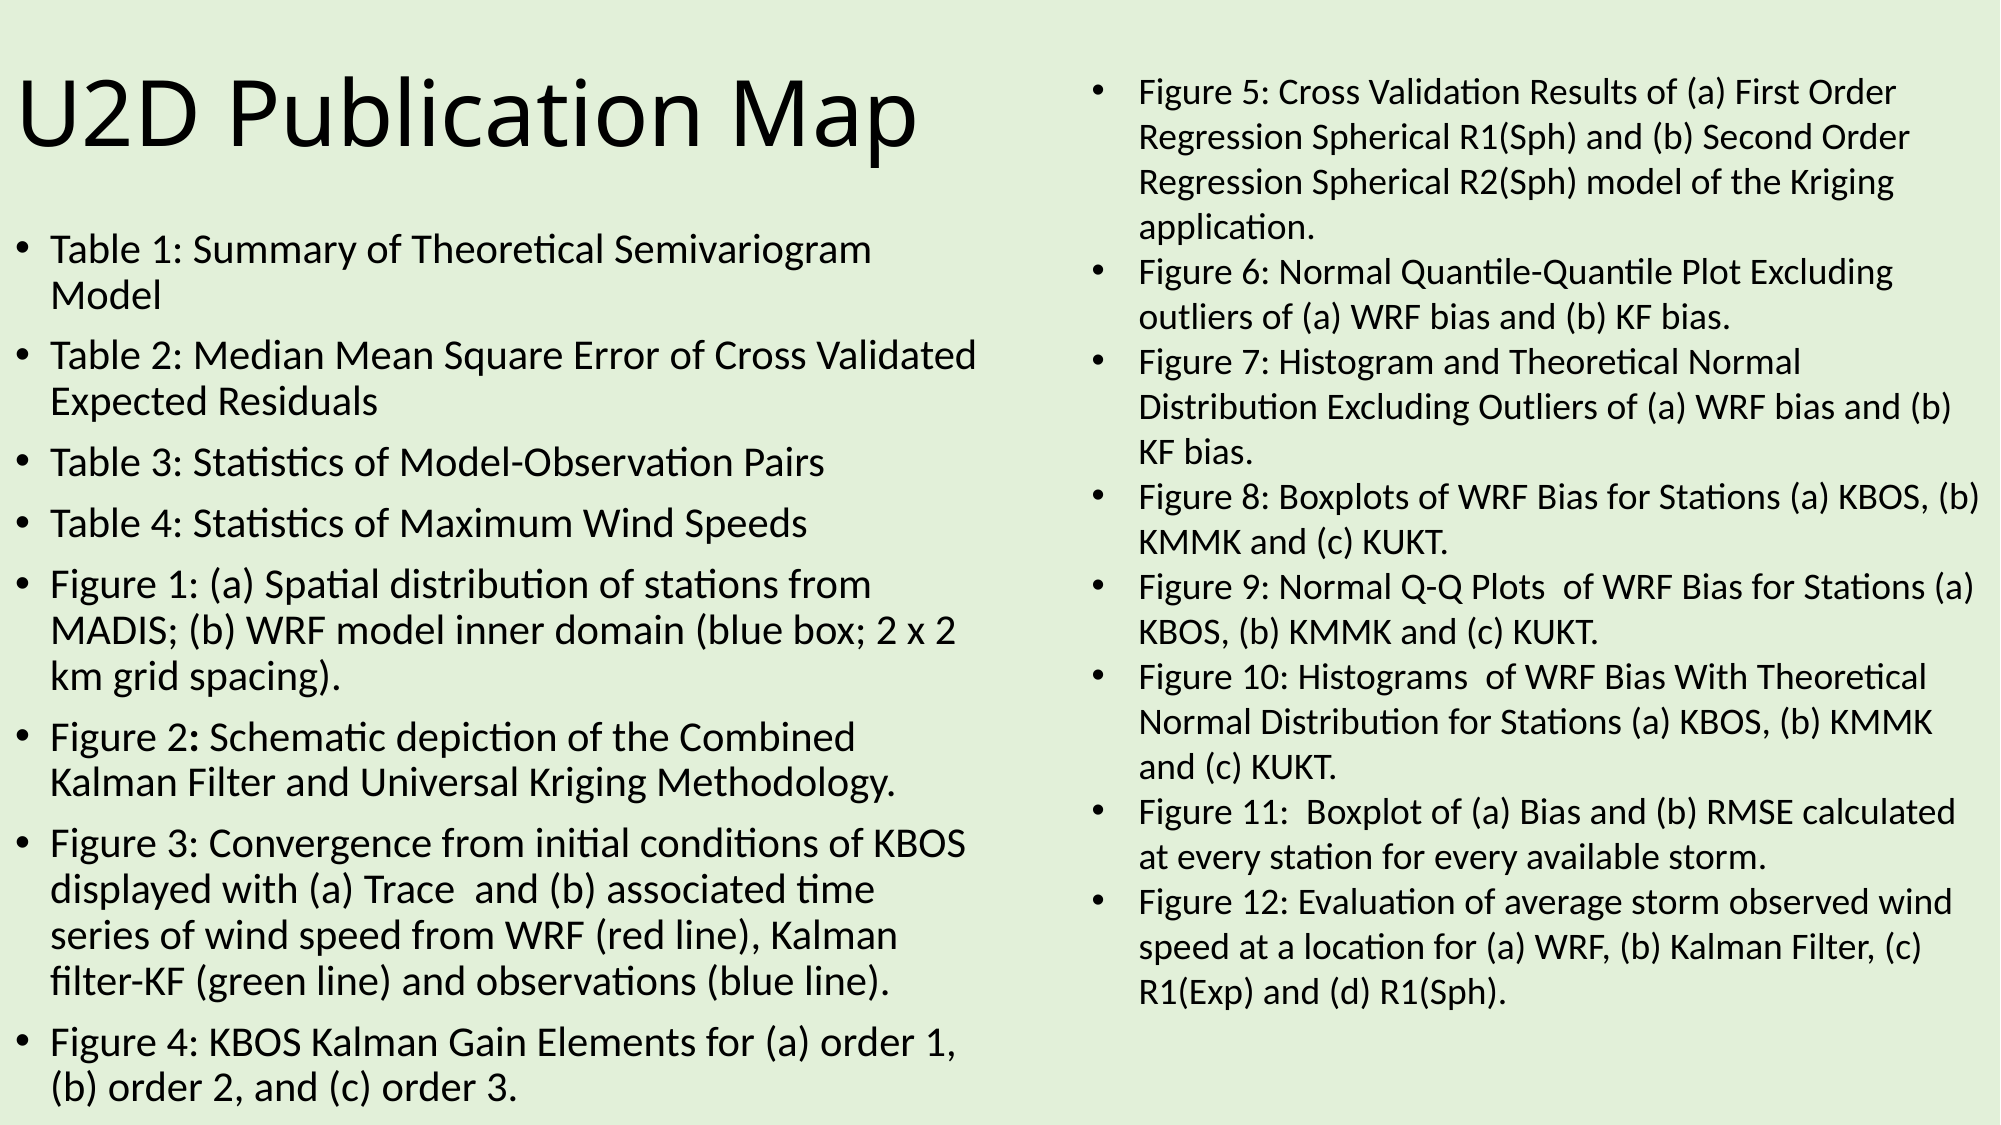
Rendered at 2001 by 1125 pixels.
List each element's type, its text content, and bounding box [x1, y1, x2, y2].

title U2D Publication Map [0, 7, 1725, 226]
text_box Figure 5: Cross Validation Results of (a) First Order Regression Spherical R1(Sph) and (b) Second Order Regression Spherical R2(Sph) model of the Kriging application. Figure 6: Normal Quantile-Quantile Plot Excluding outliers of (a) WRF bias and (b) KF bias. Figure 7: Histogram and Theoretical Normal Distribution Excluding Outliers of (a) WRF bias and (b) KF bias. Figure 8: Boxplots of WRF Bias for Stations (a) KBOS, (b) KMMK and (c) KUKT. Figure 9: Normal Q-Q Plots of WRF Bias for Stations (a) KBOS, (b) KMMK and (c) KUKT. Figure 10: Histograms of WRF Bias With Theoretical Normal Distribution for Stations (a) KBOS, (b) KMMK and (c) KUKT. Figure 11: Boxplot of (a) Bias and (b) RMSE calculated at every station for every available storm. Figure 12: Evaluation of average storm observed wind speed at a location for (a) WRF, (b) Kalman Filter, (c) R1(Exp) and (d) R1(Sph). [1076, 59, 2000, 1110]
